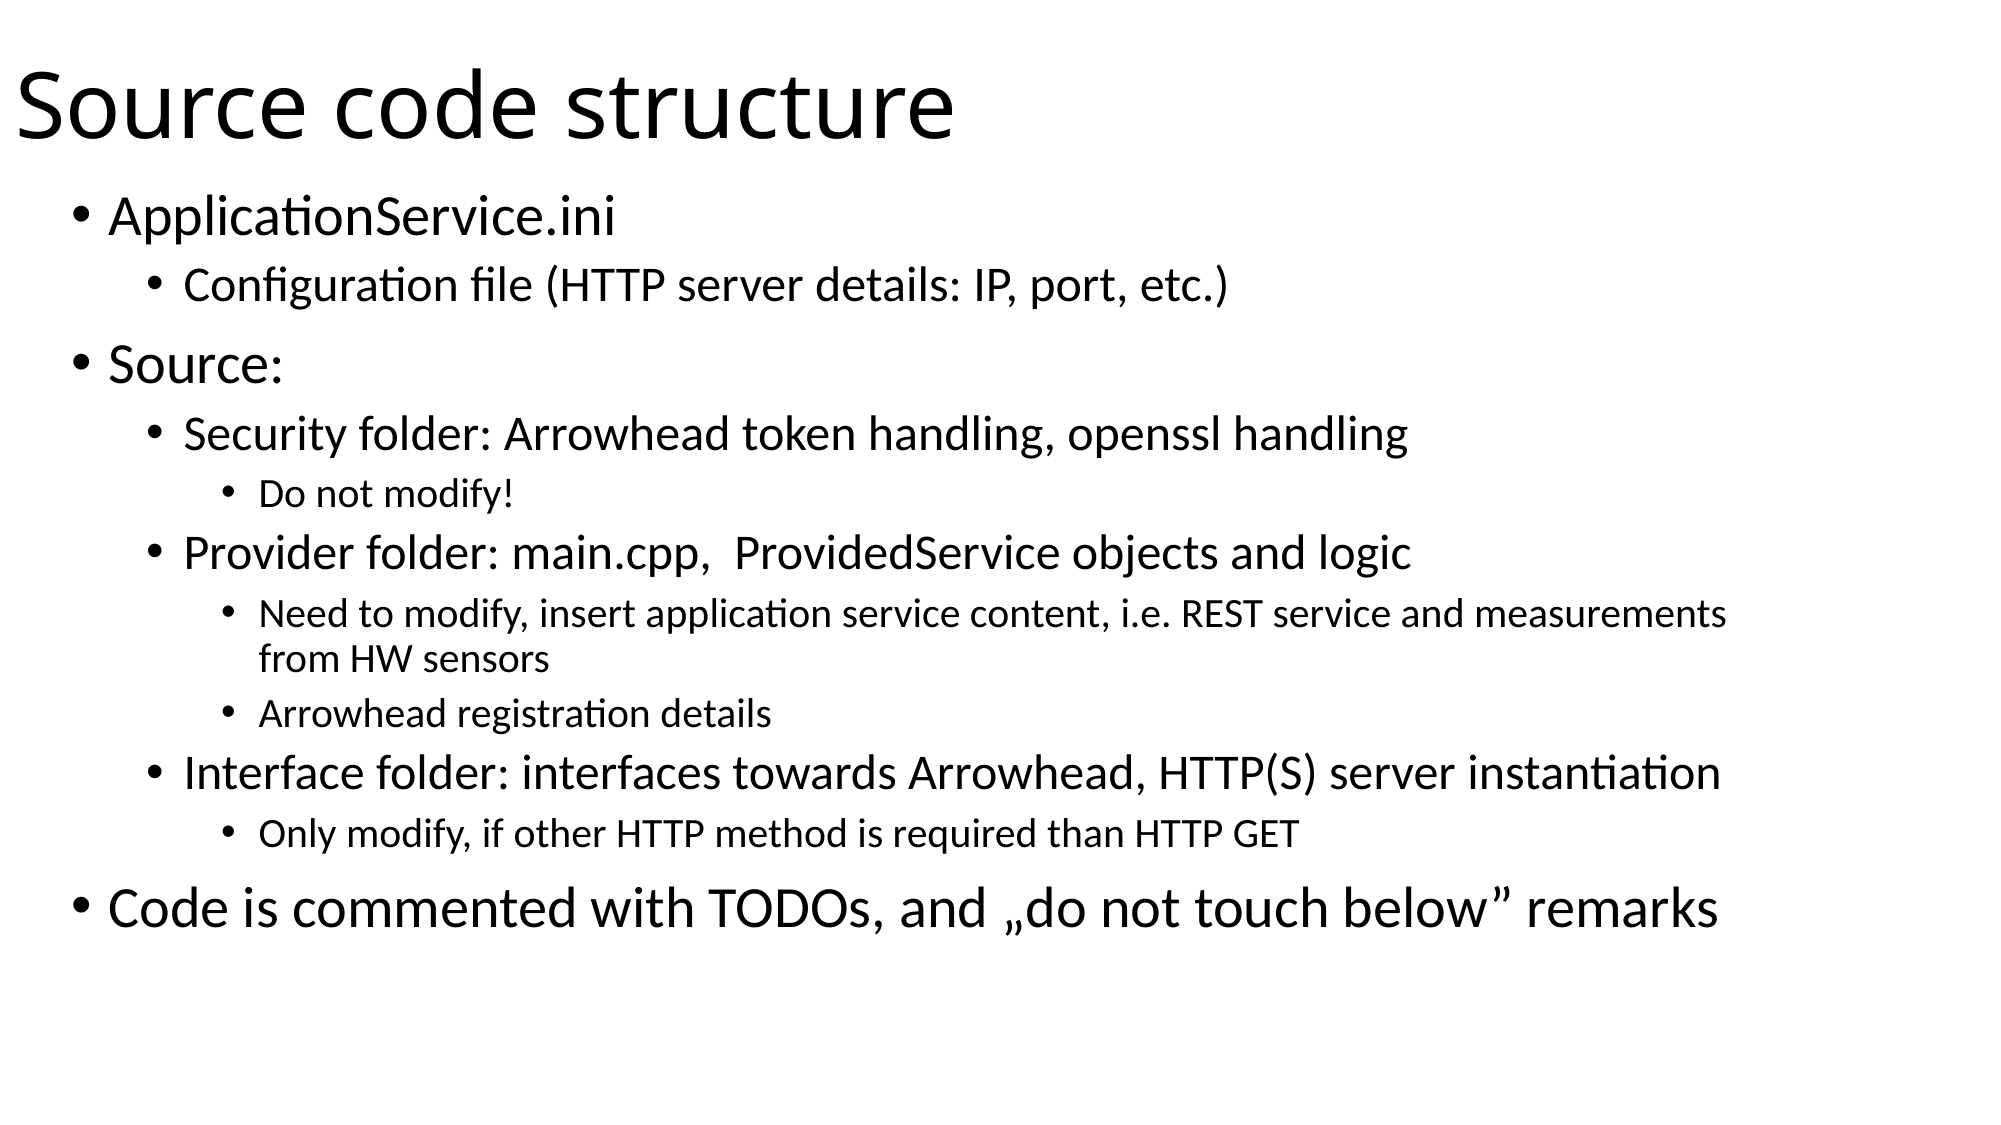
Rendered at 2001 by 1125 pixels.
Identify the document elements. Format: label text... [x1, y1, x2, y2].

title Source code structure [0, 0, 1725, 218]
list ApplicationService.ini Configuration file (HTTP server details: IP, port, etc.) Source: Security folder: Arrowhead token handling, openssl handling Do not modify! Provider folder: main.cpp, ProvidedService objects and logic Need to modify, insert application service content, i.e. REST service and measurements from HW sensors Arrowhead registration details Interface folder: interfaces towards Arrowhead, HTTP(S) server instantiation Only modify, if other HTTP method is required than HTTP GET Code is commented with TODOs, and „do not touch below” remarks [56, 177, 1781, 966]
